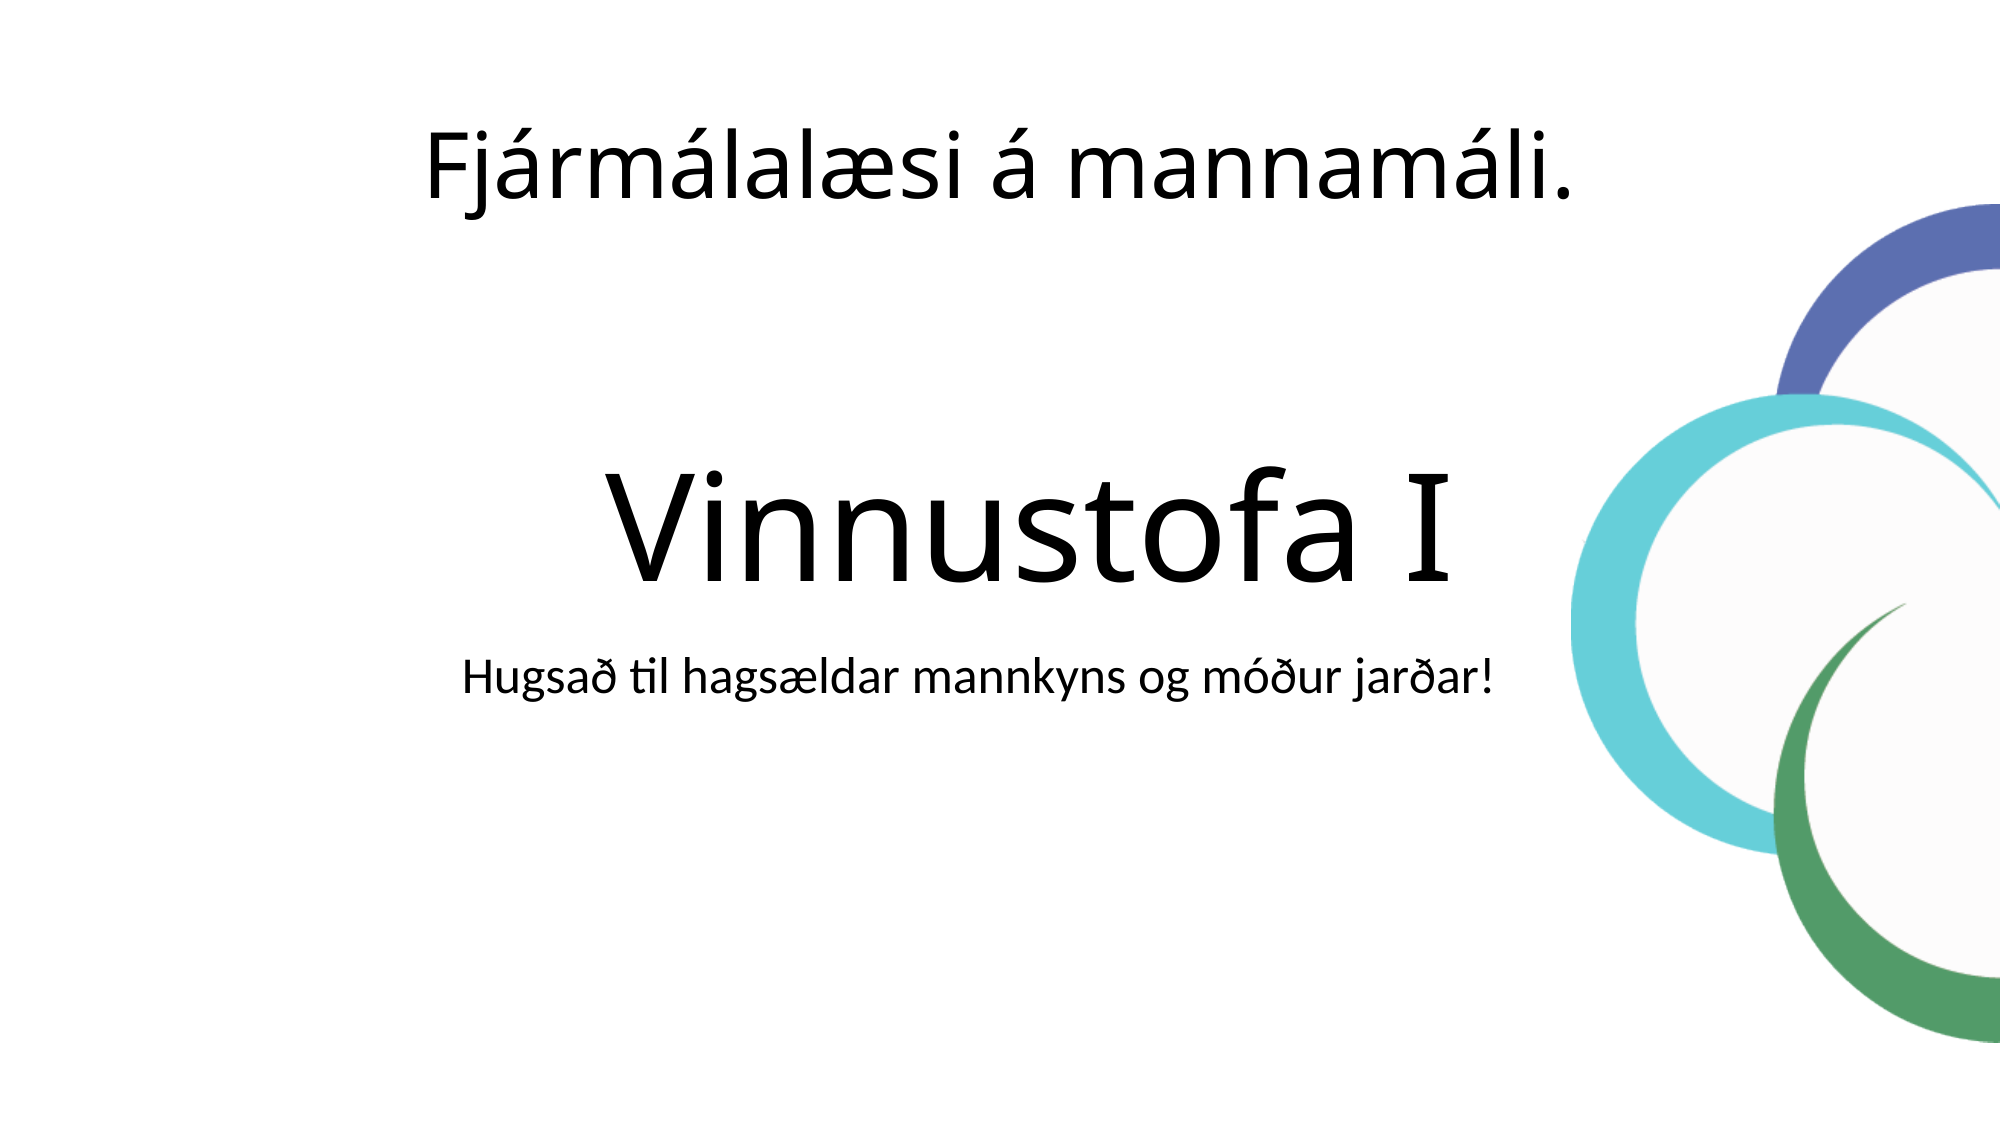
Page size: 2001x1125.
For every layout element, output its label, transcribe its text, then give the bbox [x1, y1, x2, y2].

title Vinnustofa I [290, 428, 1769, 636]
subtitle Hugsað til hagsældar mannkyns og móður jarðar! [445, 641, 1514, 727]
picture [1571, 204, 2000, 1043]
